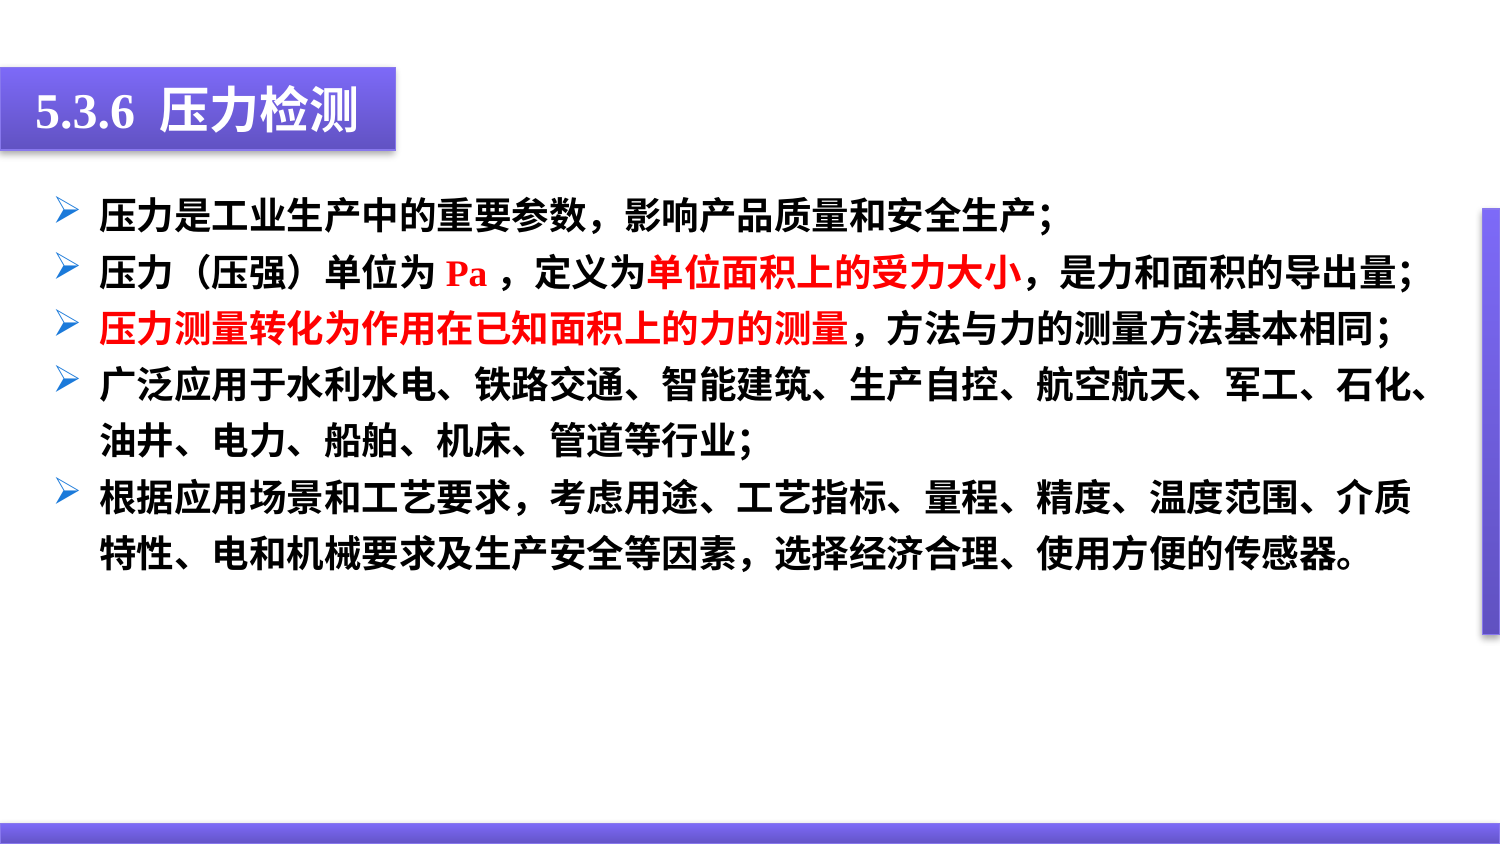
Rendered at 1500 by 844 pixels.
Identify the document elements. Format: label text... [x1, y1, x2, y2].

text_box 5.3.6 压力检测 [7, 71, 375, 146]
text_box 压力是工业生产中的重要参数，影响产品质量和安全生产； 压力（压强）单位为Pa，定义为单位面积上的受力大小，是力和面积的导出量； 压力测量转化为作用在已知面积上的力的测量，方法与力的测量方法基本相同； 广泛应用于水利水电、铁路交通、智能建筑、生产自控、航空航天、军工、石化、油井、电力、船舶、机床、管道等行业； 根据应用场景和工艺要求，考虑用途、工艺指标、量程、精度、温度范围、介质特性、电和机械要求及生产安全等因素，选择经济合理、使用方便的传感器。 [37, 173, 1463, 582]
text_box [0, 67, 396, 151]
